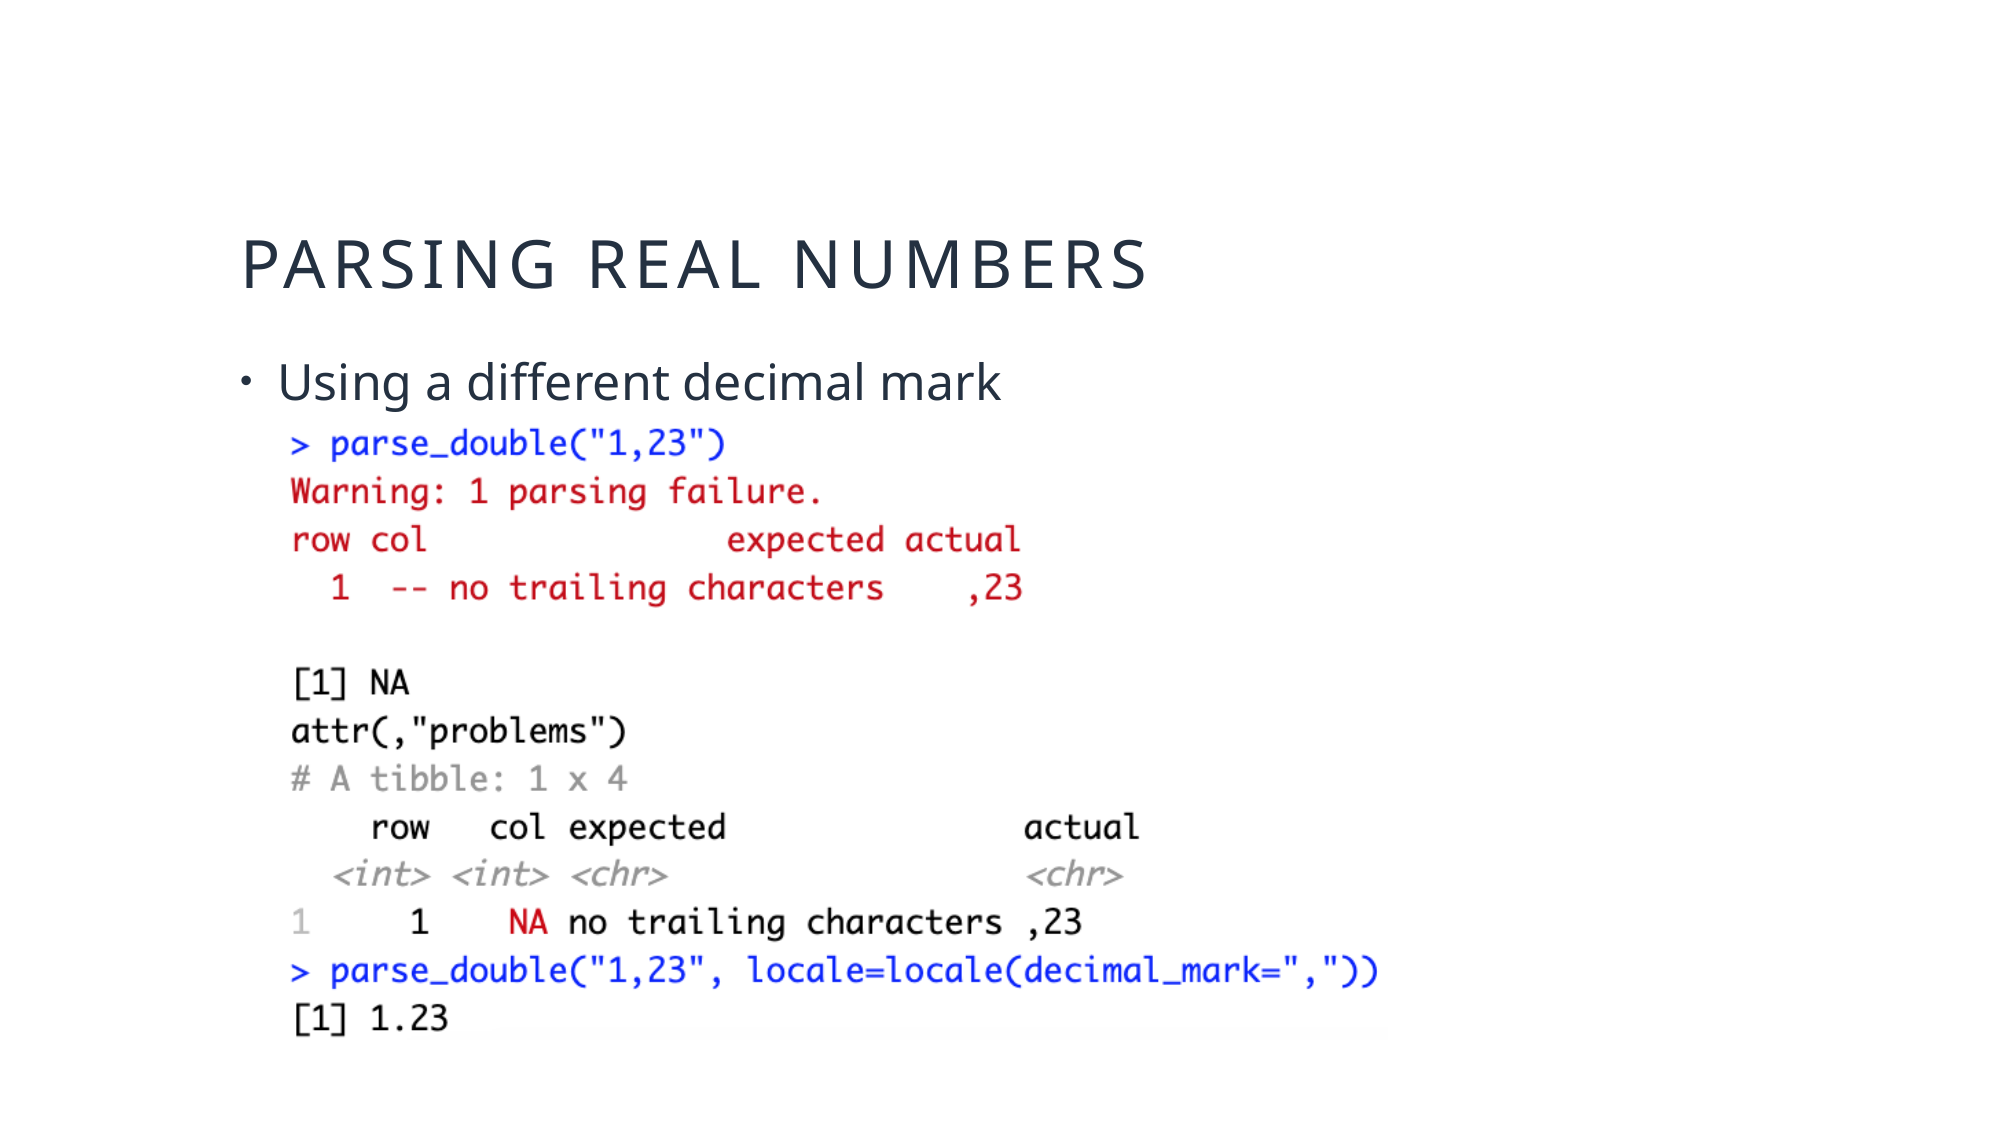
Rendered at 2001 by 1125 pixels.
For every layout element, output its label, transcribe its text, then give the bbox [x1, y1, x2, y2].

picture [280, 418, 1388, 1040]
list Using a different decimal mark [225, 342, 1782, 1098]
title Parsing real numbers [225, 85, 1782, 311]
